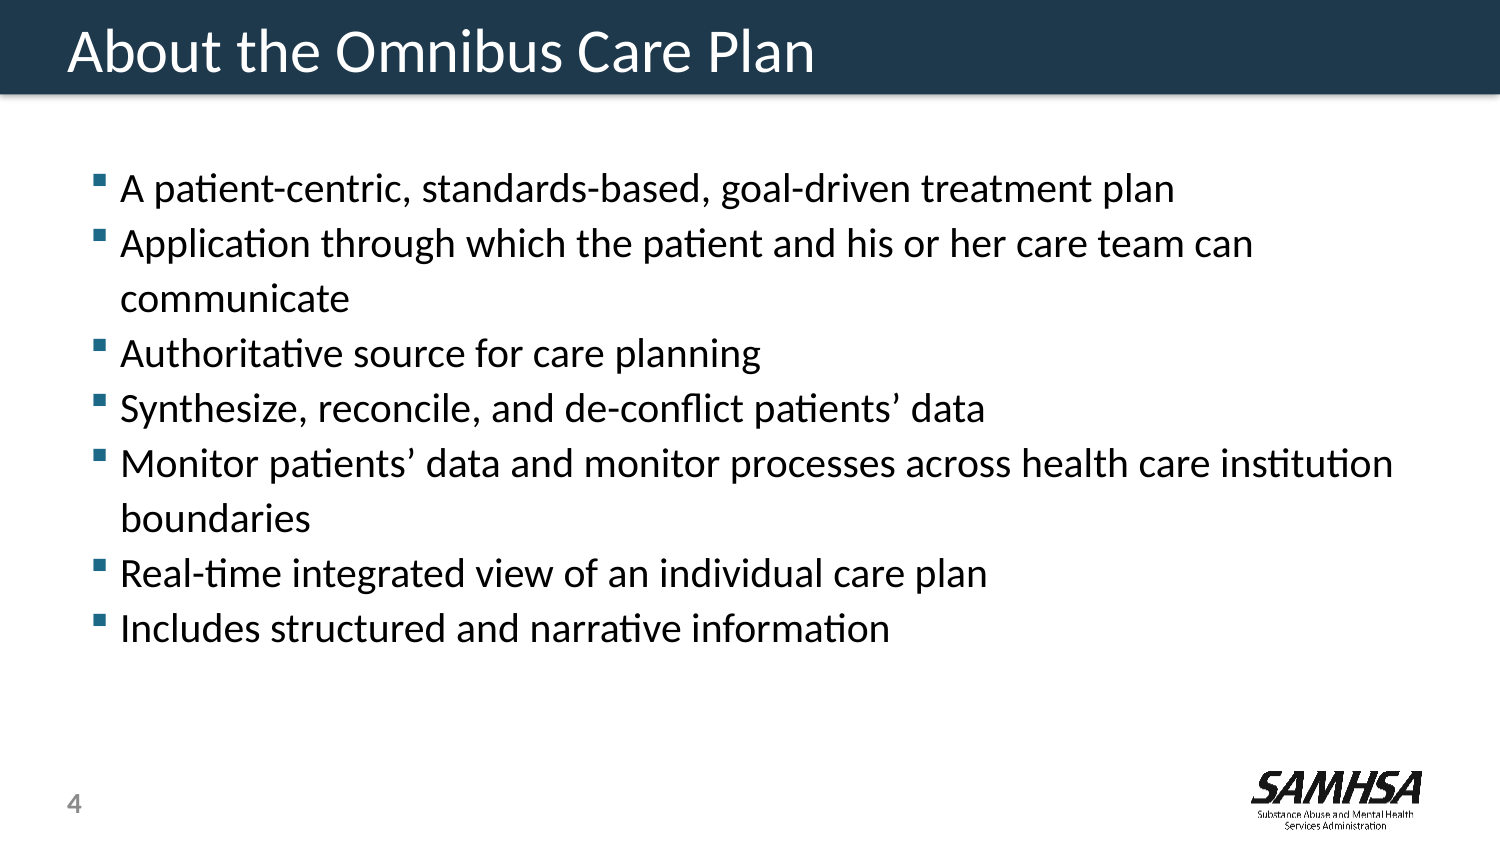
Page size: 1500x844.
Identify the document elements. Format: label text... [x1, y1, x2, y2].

list A patient-centric, standards-based, goal-driven treatment plan Application through which the patient and his or her care team can communicate Authoritative source for care planning Synthesize, reconcile, and de-conflict patients’ data Monitor patients’ data and monitor processes across health care institution boundaries Real-time integrated view of an individual care plan Includes structured and narrative information [75, 155, 1425, 754]
picture [1249, 771, 1425, 835]
slide_number 4 [52, 779, 315, 825]
title About the Omnibus Care Plan [52, 8, 1425, 86]
